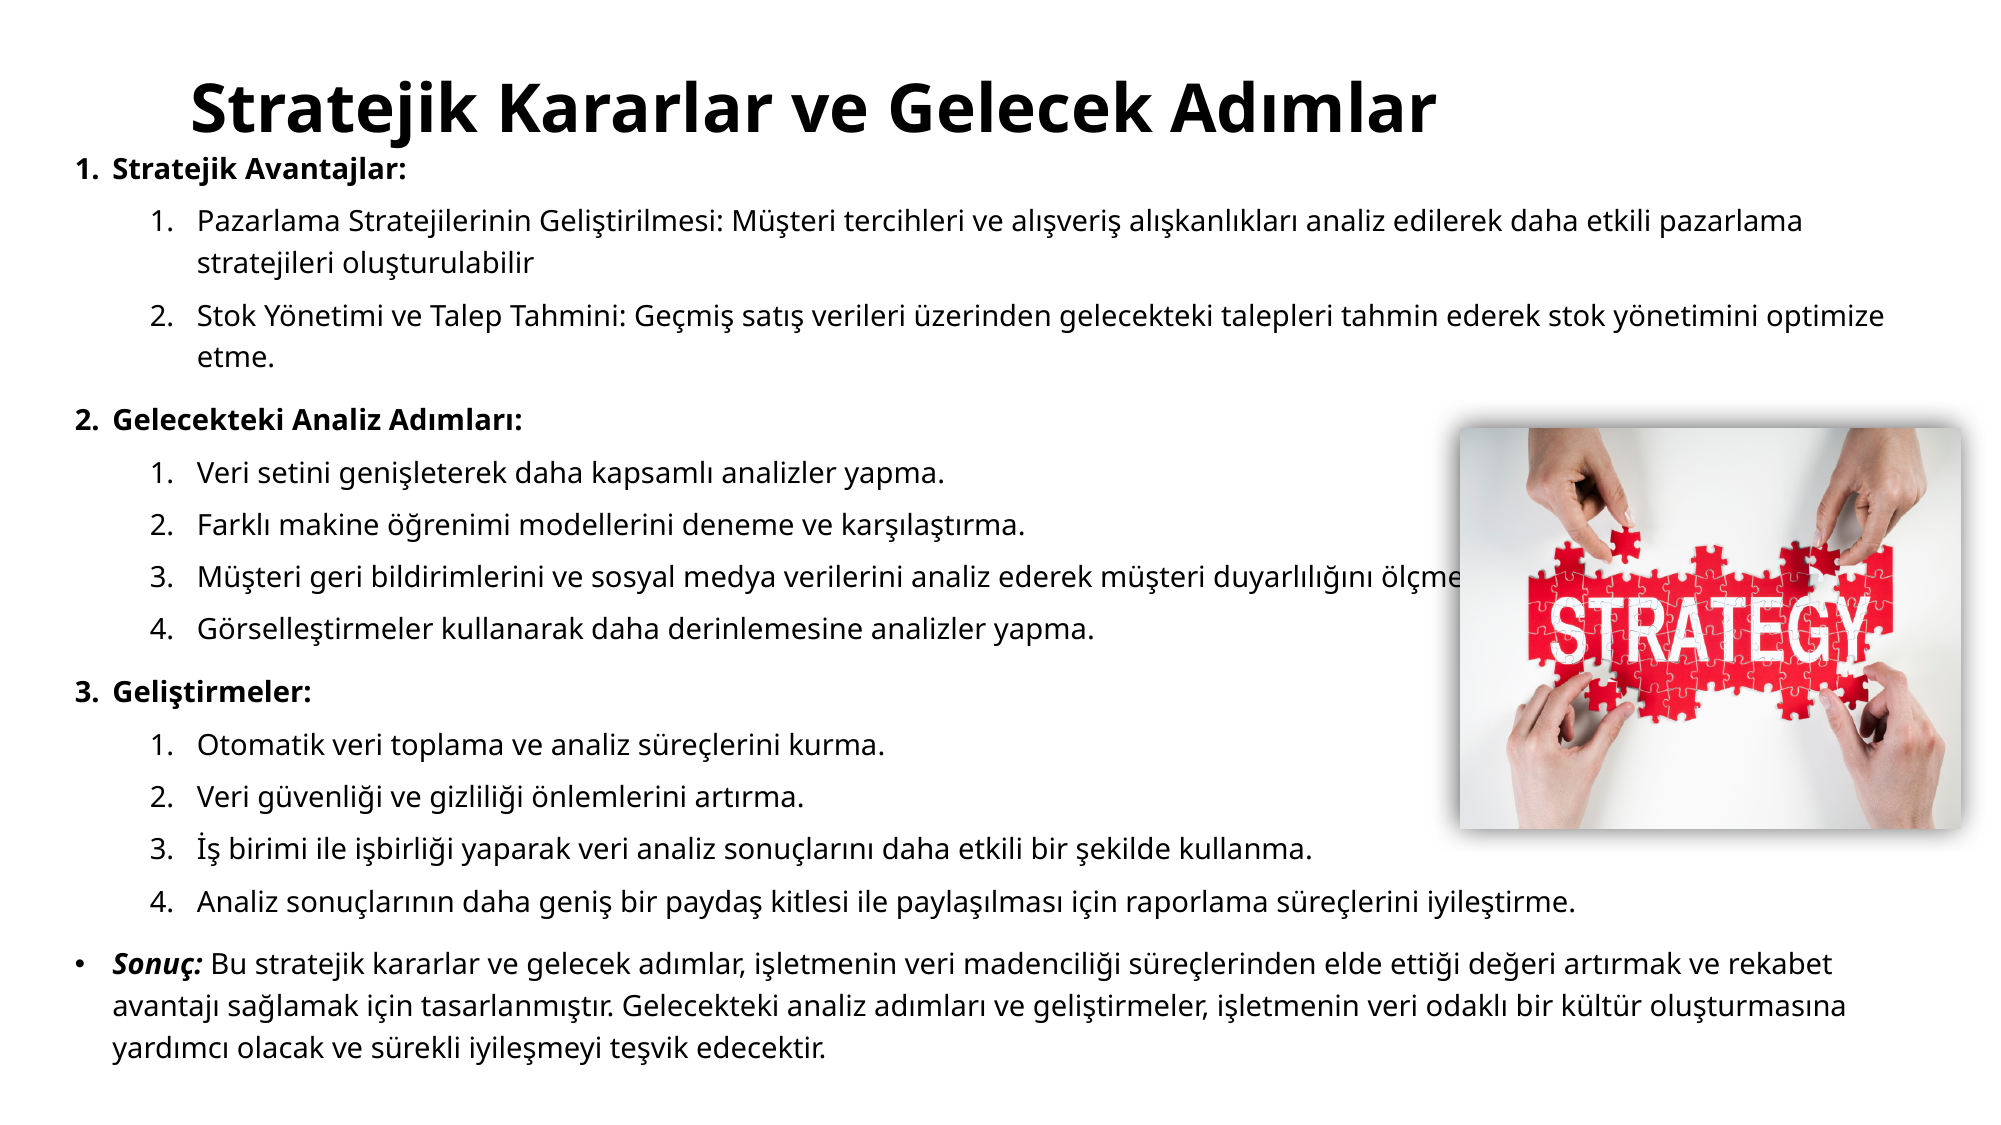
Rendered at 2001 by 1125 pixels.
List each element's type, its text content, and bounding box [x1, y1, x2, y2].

picture [1460, 428, 1961, 829]
list Stratejik Avantajlar: Pazarlama Stratejilerinin Geliştirilmesi: Müşteri tercihleri ve alışveriş alışkanlıkları analiz edilerek daha etkili pazarlama stratejileri oluşturulabilir Stok Yönetimi ve Talep Tahmini: Geçmiş satış verileri üzerinden gelecekteki talepleri tahmin ederek stok yönetimini optimize etme. Gelecekteki Analiz Adımları: Veri setini genişleterek daha kapsamlı analizler yapma. Farklı makine öğrenimi modellerini deneme ve karşılaştırma. Müşteri geri bildirimlerini ve sosyal medya verilerini analiz ederek müşteri duyarlılığını ölçme. Görselleştirmeler kullanarak daha derinlemesine analizler yapma. Geliştirmeler: Otomatik veri toplama ve analiz süreçlerini kurma. Veri güvenliği ve gizliliği önlemlerini artırma. İş birimi ile işbirliği yaparak veri analiz sonuçlarını daha etkili bir şekilde kullanma. Analiz sonuçlarının daha geniş bir paydaş kitlesi ile paylaşılması için raporlama süreçlerini iyileştirme. Sonuç: Bu stratejik kararlar ve gelecek adımlar, işletmenin veri madenciliği süreçlerinden elde ettiği değeri artırmak ve rekabet avantajı sağlamak için tasarlanmıştır. Gelecekteki analiz adımları ve geliştirmeler, işletmenin veri odaklı bir kültür oluşturmasına yardımcı olacak ve sürekli iyileşmeyi teşvik edecektir. [59, 135, 1919, 1076]
title Stratejik Kararlar ve Gelecek Adımlar [175, 48, 1478, 135]
